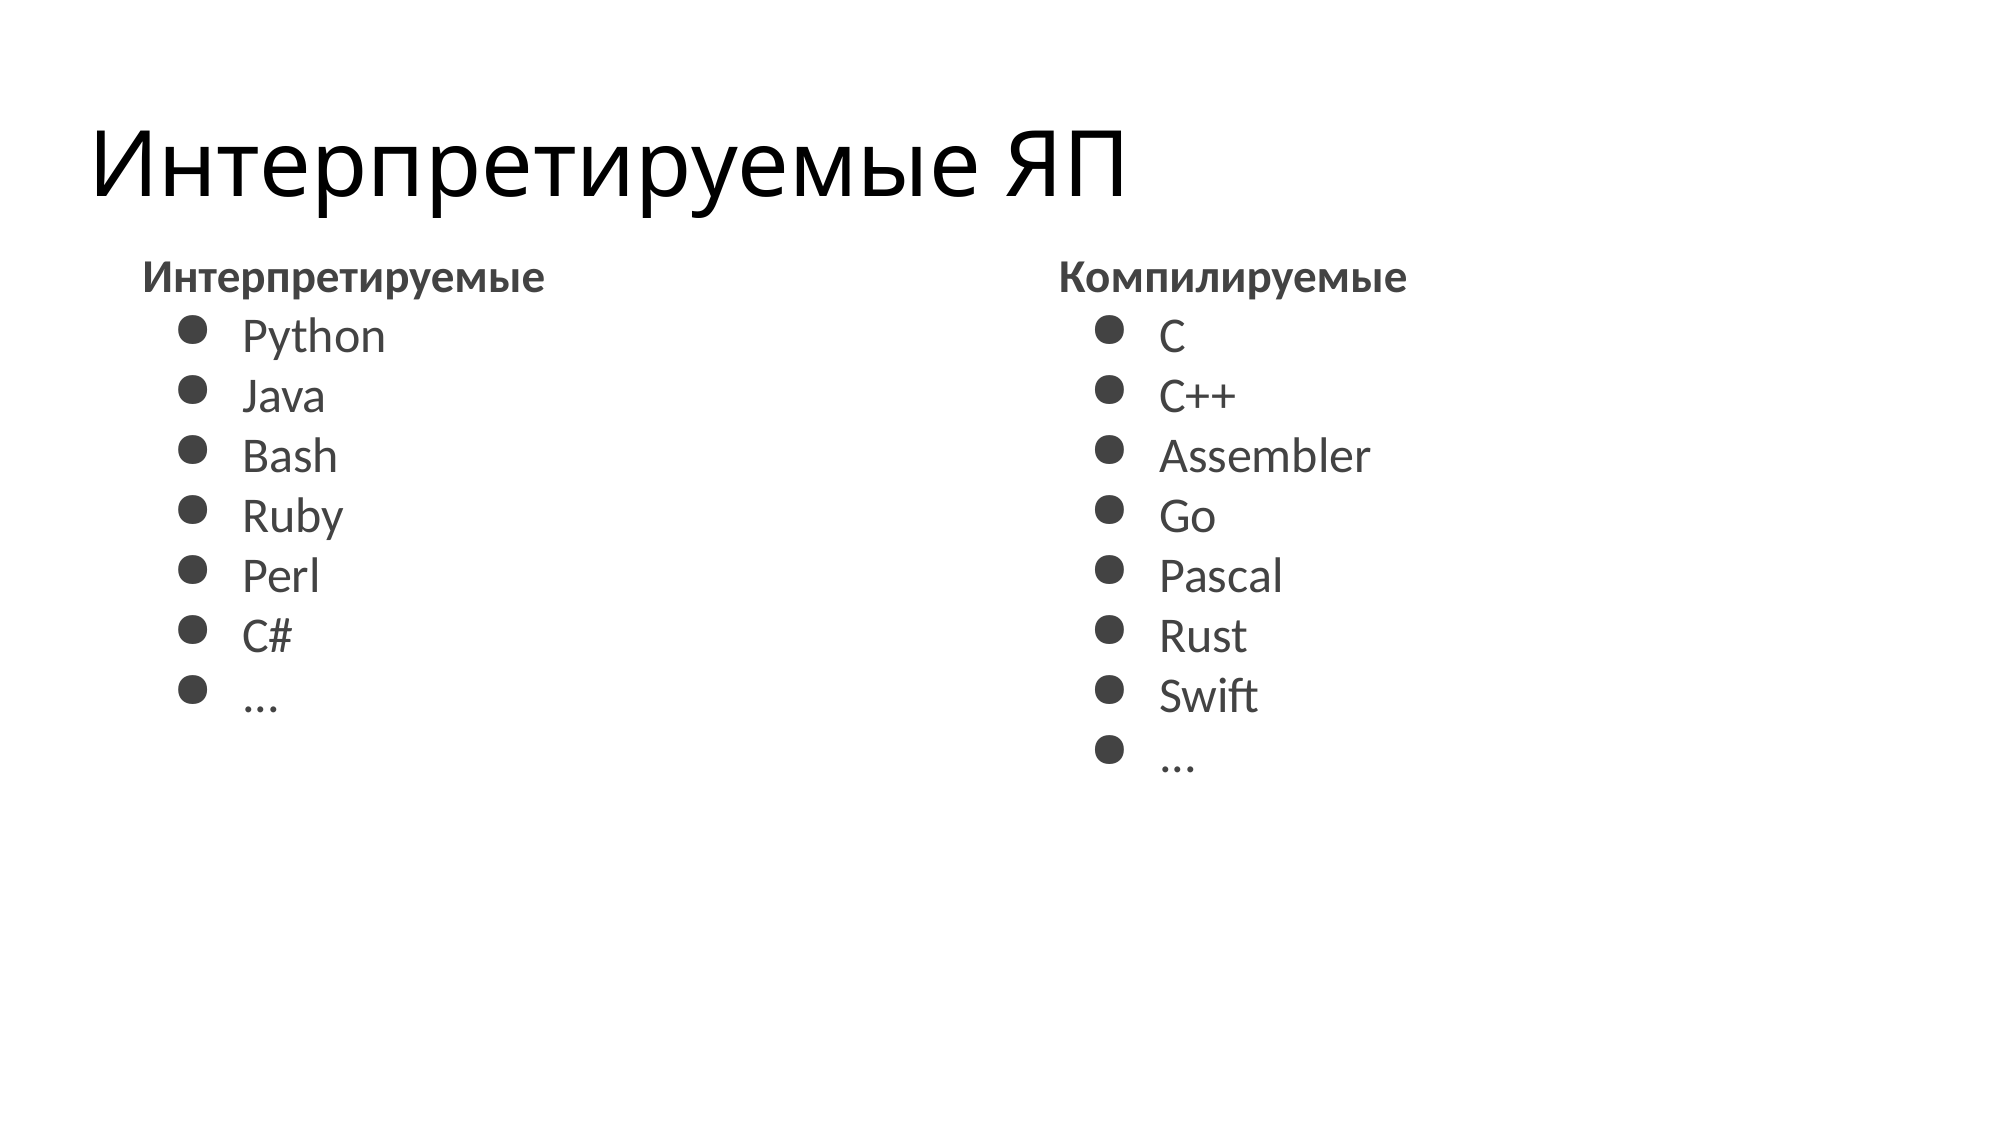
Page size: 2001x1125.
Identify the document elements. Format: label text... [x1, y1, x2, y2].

title Интерпретируемые ЯП [68, 97, 1932, 223]
text_box Компилируемые C C++ Assembler Go Pascal Rust Swift ... [1039, 222, 1740, 797]
text_box Интерпретируемые Python Java Bash Ruby Perl C# ... [122, 222, 823, 797]
